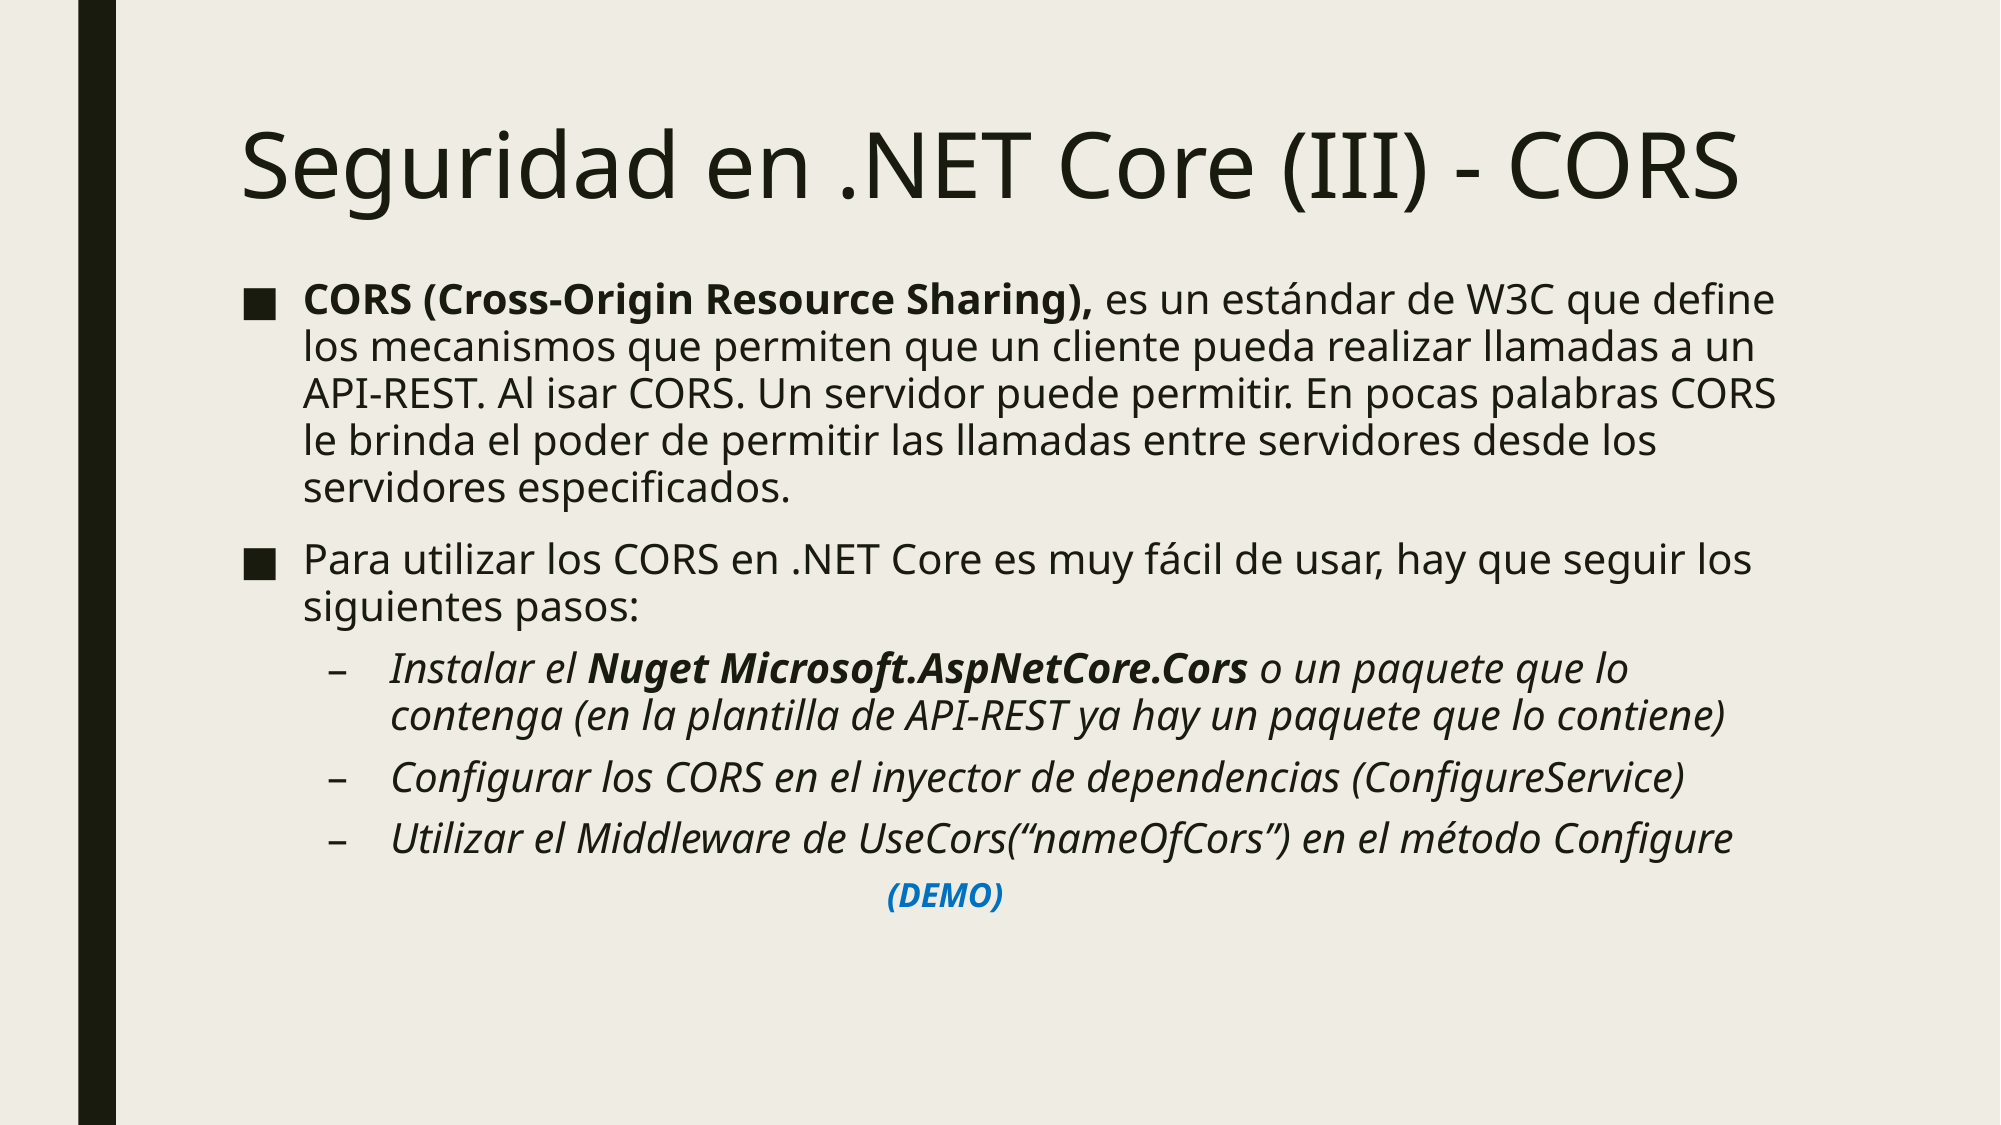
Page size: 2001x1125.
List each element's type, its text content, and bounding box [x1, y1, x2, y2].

list CORS (Cross-Origin Resource Sharing), es un estándar de W3C que define los mecanismos que permiten que un cliente pueda realizar llamadas a un API-REST. Al isar CORS. Un servidor puede permitir. En pocas palabras CORS le brinda el poder de permitir las llamadas entre servidores desde los servidores especificados. Para utilizar los CORS en .NET Core es muy fácil de usar, hay que seguir los siguientes pasos: Instalar el Nuget Microsoft.AspNetCore.Cors o un paquete que lo contenga (en la plantilla de API-REST ya hay un paquete que lo contiene) Configurar los CORS en el inyector de dependencias (ConfigureService) Utilizar el Middleware de UseCors(“nameOfCors”) en el método Configure (DEMO) [225, 269, 1800, 963]
title Seguridad en .NET Core (III) - CORS [225, 112, 1800, 248]
